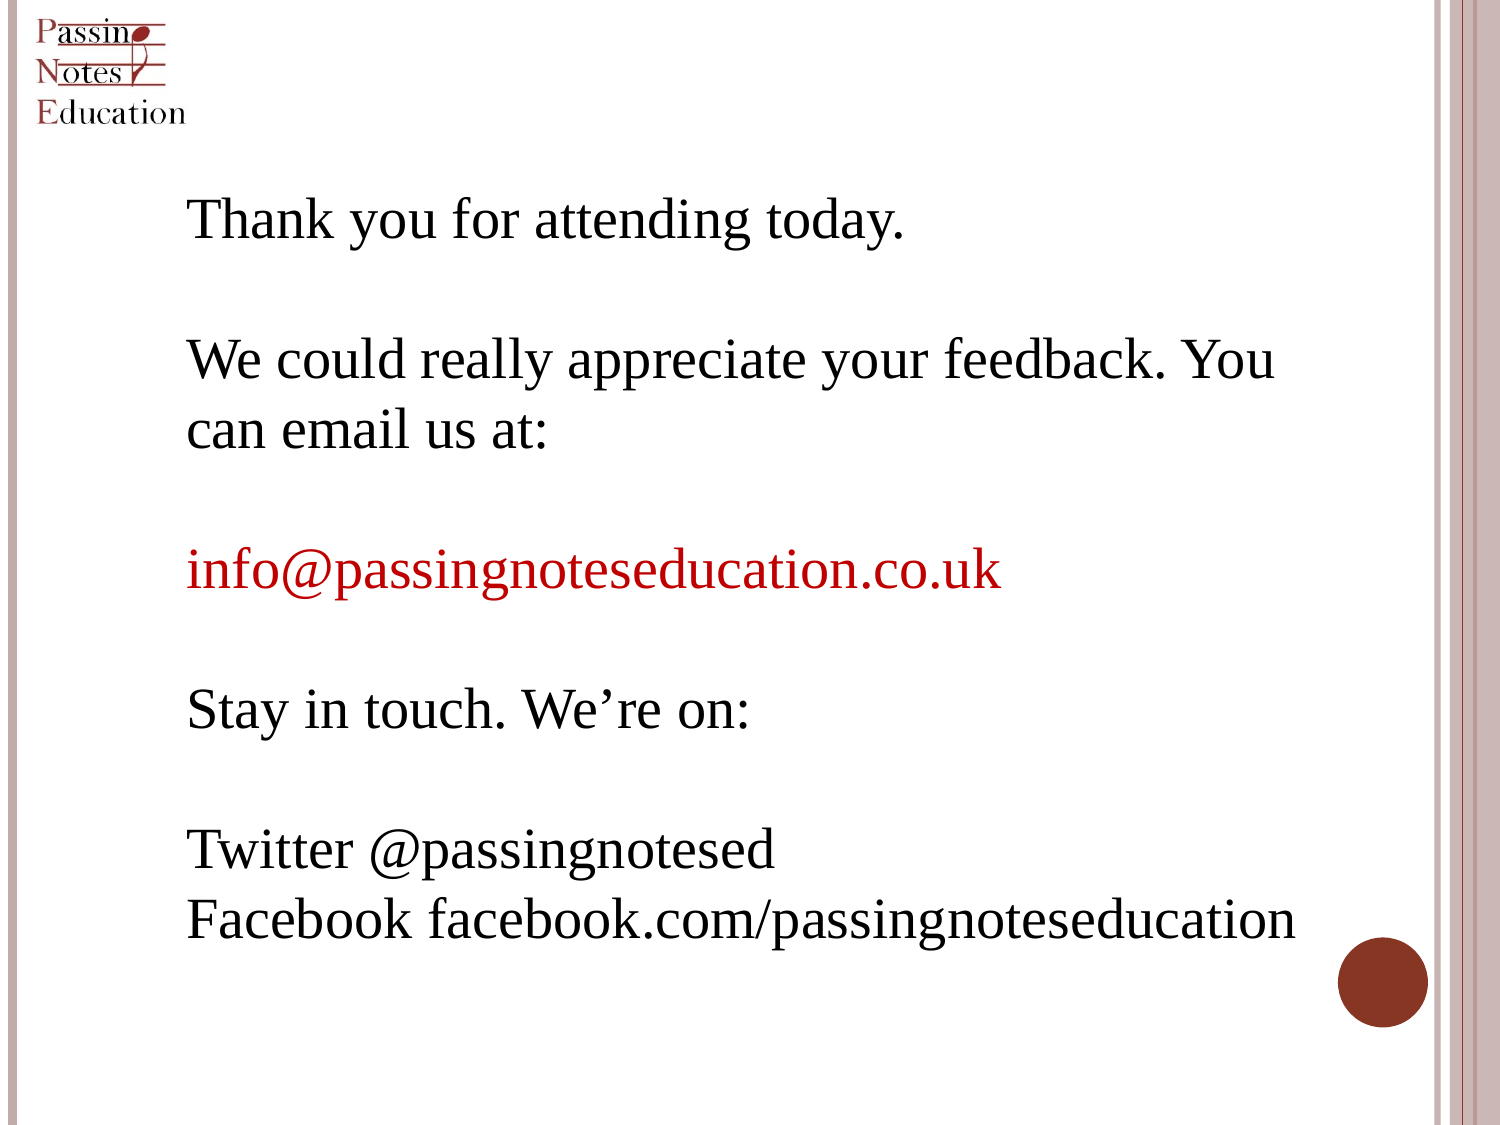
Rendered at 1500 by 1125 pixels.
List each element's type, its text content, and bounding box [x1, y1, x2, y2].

text_box Thank you for attending today. We could really appreciate your feedback. You can email us at: info@passingnoteseducation.co.uk Stay in touch. We’re on: Twitter @passingnotesed Facebook facebook.com/passingnoteseducation [171, 172, 1317, 958]
picture [29, 7, 190, 135]
